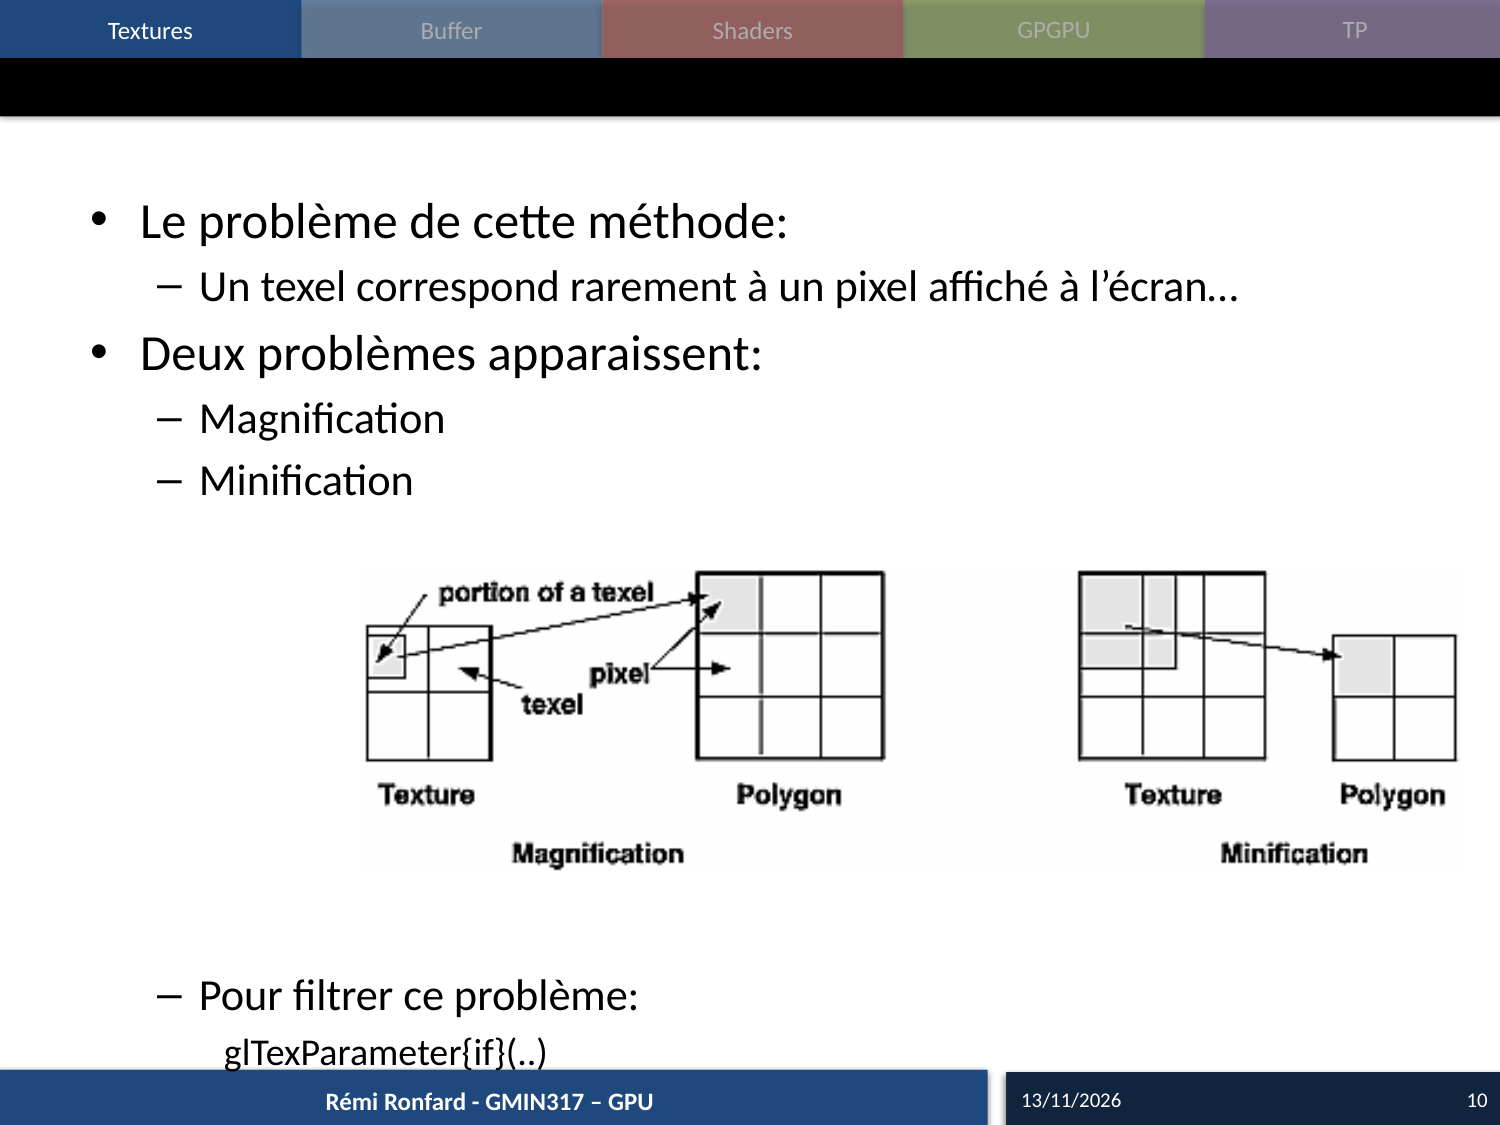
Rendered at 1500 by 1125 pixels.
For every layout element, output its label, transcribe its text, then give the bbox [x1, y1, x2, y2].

slide_number 10 [1153, 1071, 1500, 1125]
picture [341, 548, 1484, 895]
list Le problème de cette méthode: Un texel correspond rarement à un pixel affiché à l’écran… Deux problèmes apparaissent: Magnification Minification Pour filtrer ce problème: glTexParameter{if}(..) [75, 179, 1359, 1086]
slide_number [1006, 1070, 1153, 1125]
footer Rémi Ronfard - GMIN317 – GPU [0, 1072, 988, 1125]
